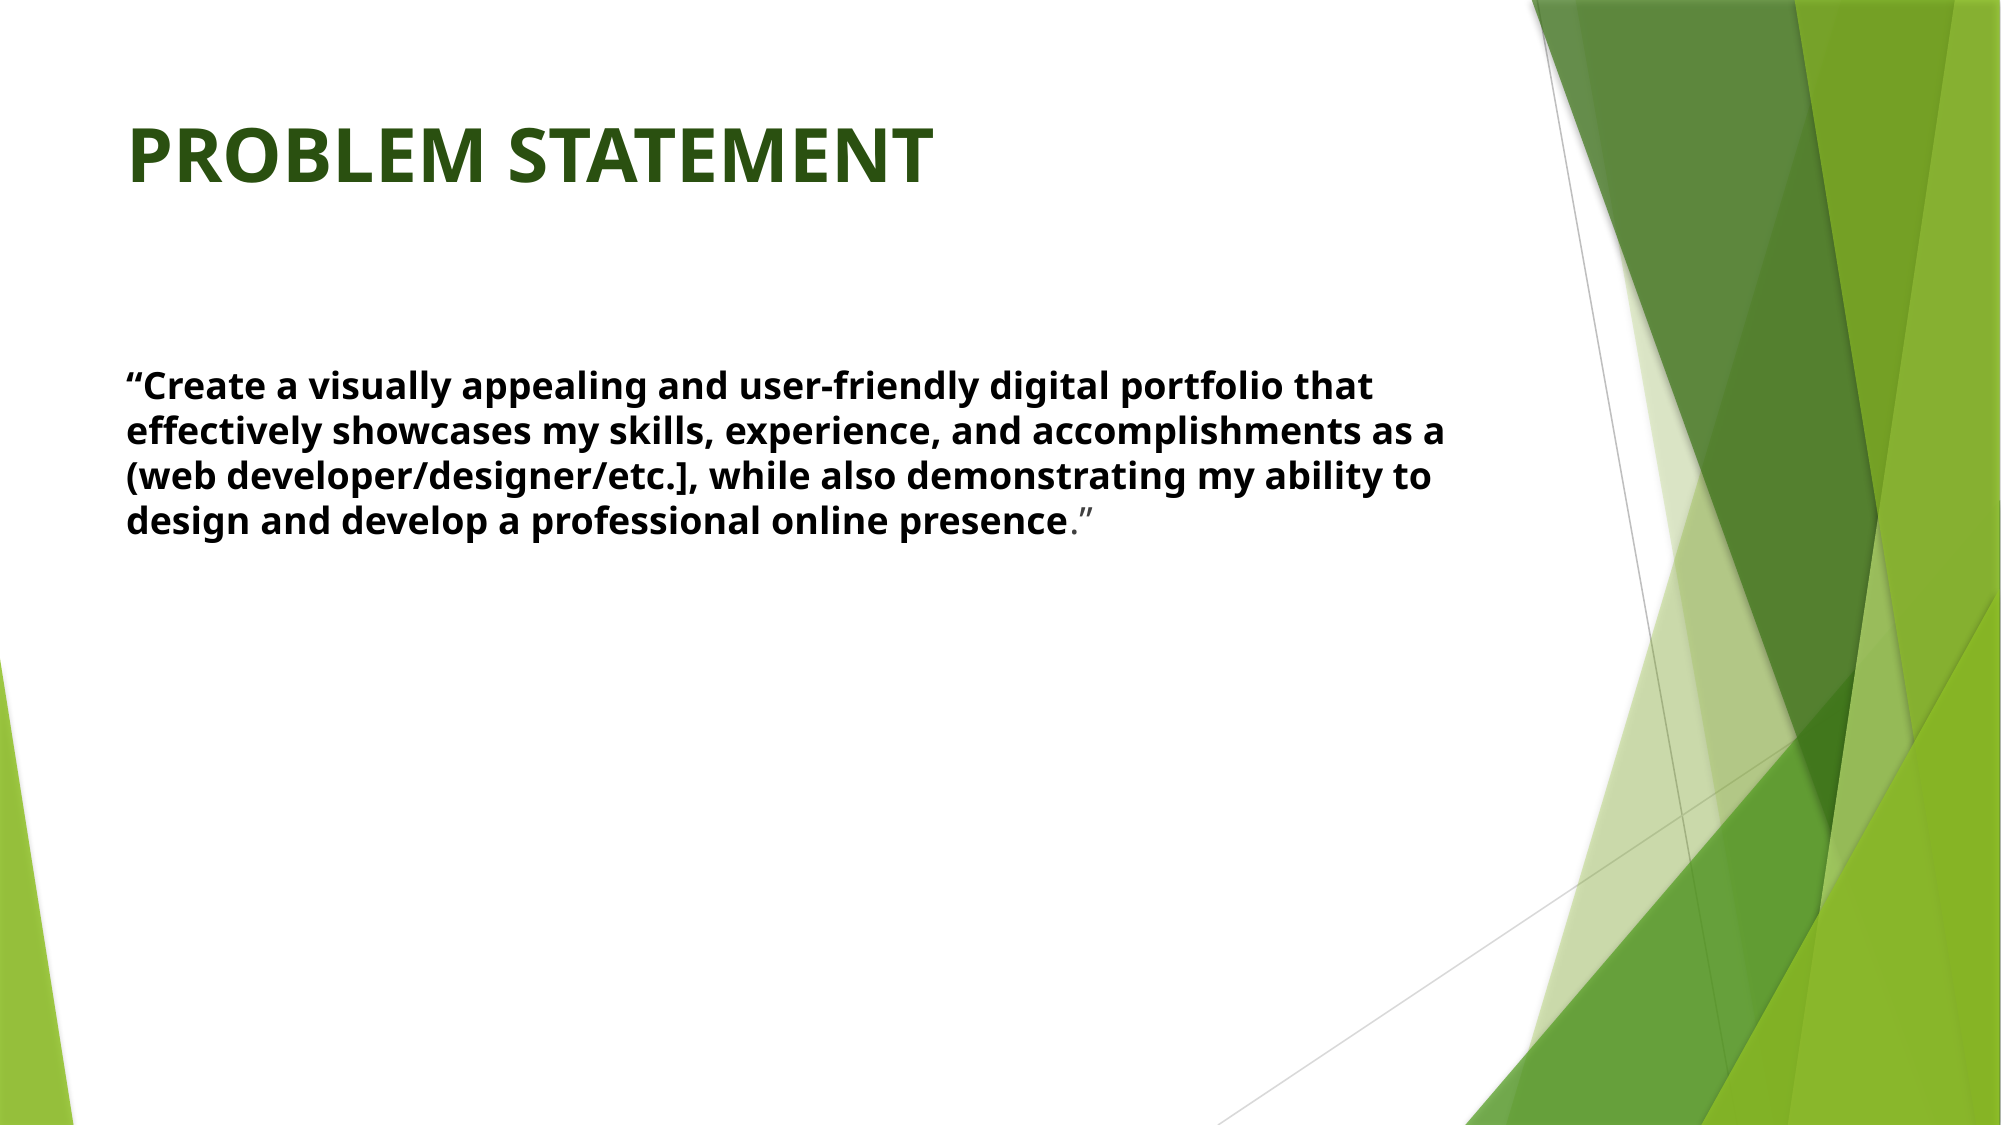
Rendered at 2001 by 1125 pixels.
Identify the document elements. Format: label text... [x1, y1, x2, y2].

list “Create a visually appealing and user-friendly digital portfolio that effectively showcases my skills, experience, and accomplishments as a (web developer/designer/etc.], while also demonstrating my ability to design and develop a professional online presence.” [111, 354, 1522, 992]
title PROBLEM STATEMENT [111, 99, 1522, 317]
